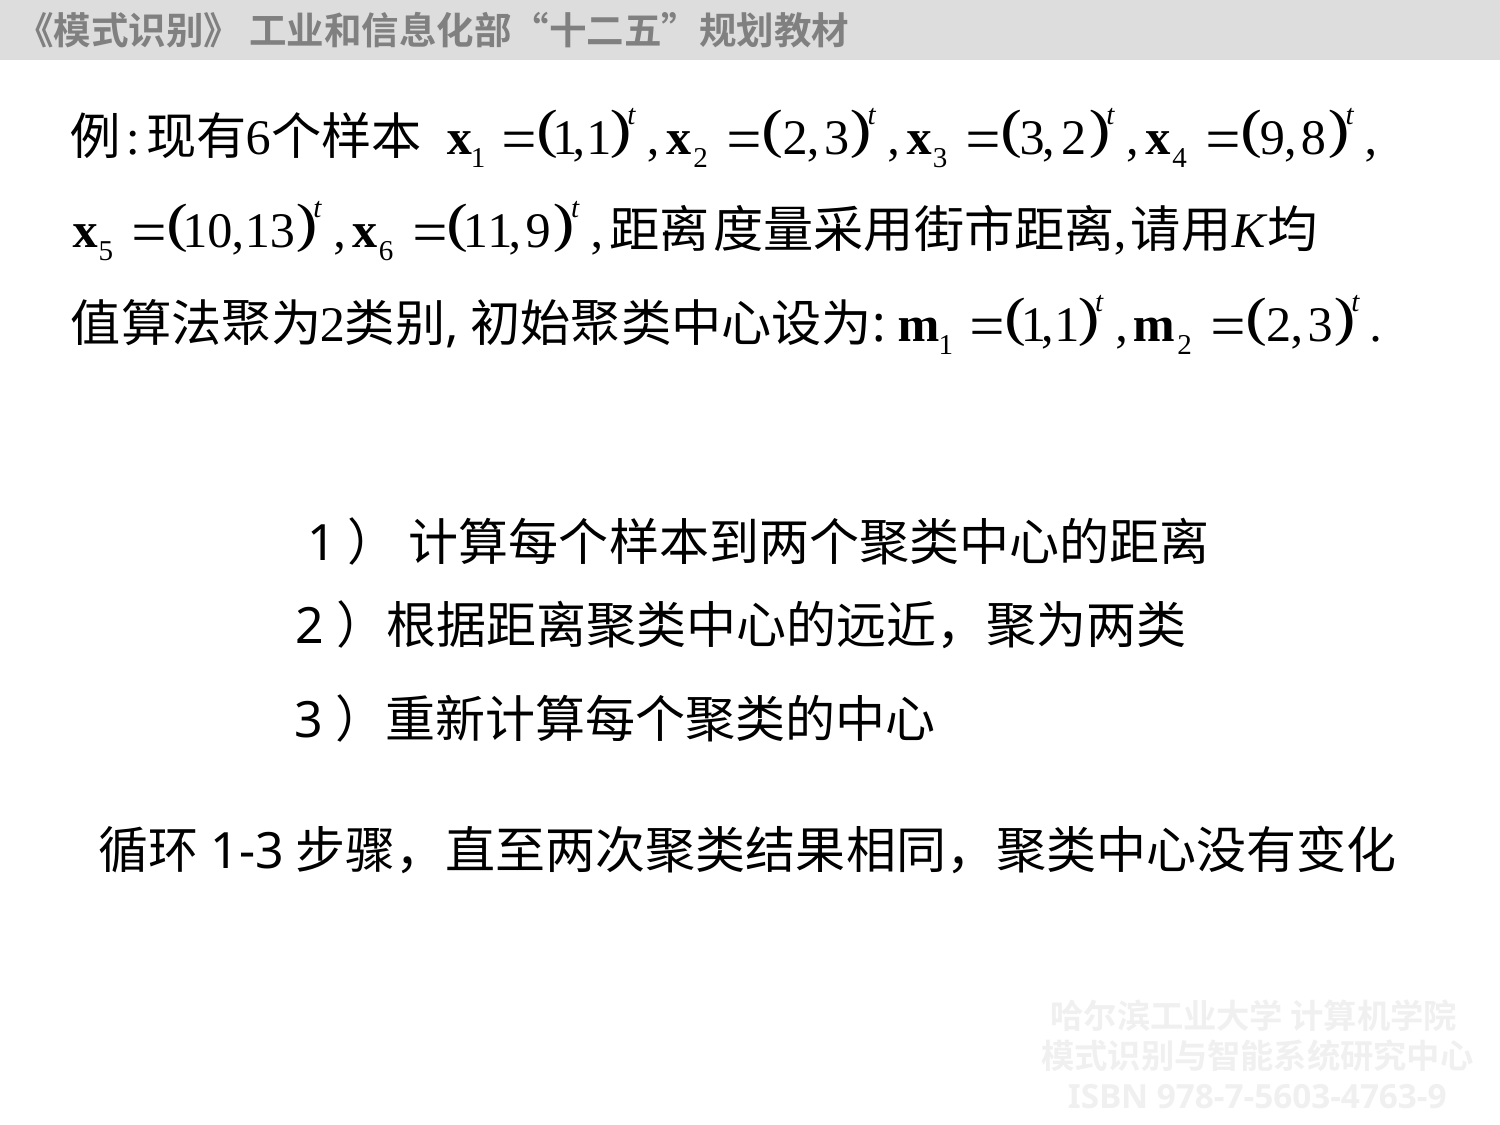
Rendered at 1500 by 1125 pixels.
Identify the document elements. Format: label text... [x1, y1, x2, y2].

text_box 循环1-3步骤，直至两次聚类结果相同，聚类中心没有变化 [84, 810, 1411, 886]
text_box 2）根据距离聚类中心的远近，聚为两类 [281, 586, 1213, 661]
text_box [64, 89, 1389, 369]
text_box 1） 计算每个样本到两个聚类中心的距离 [292, 503, 1236, 579]
text_box 3）重新计算每个聚类的中心 [280, 680, 962, 756]
